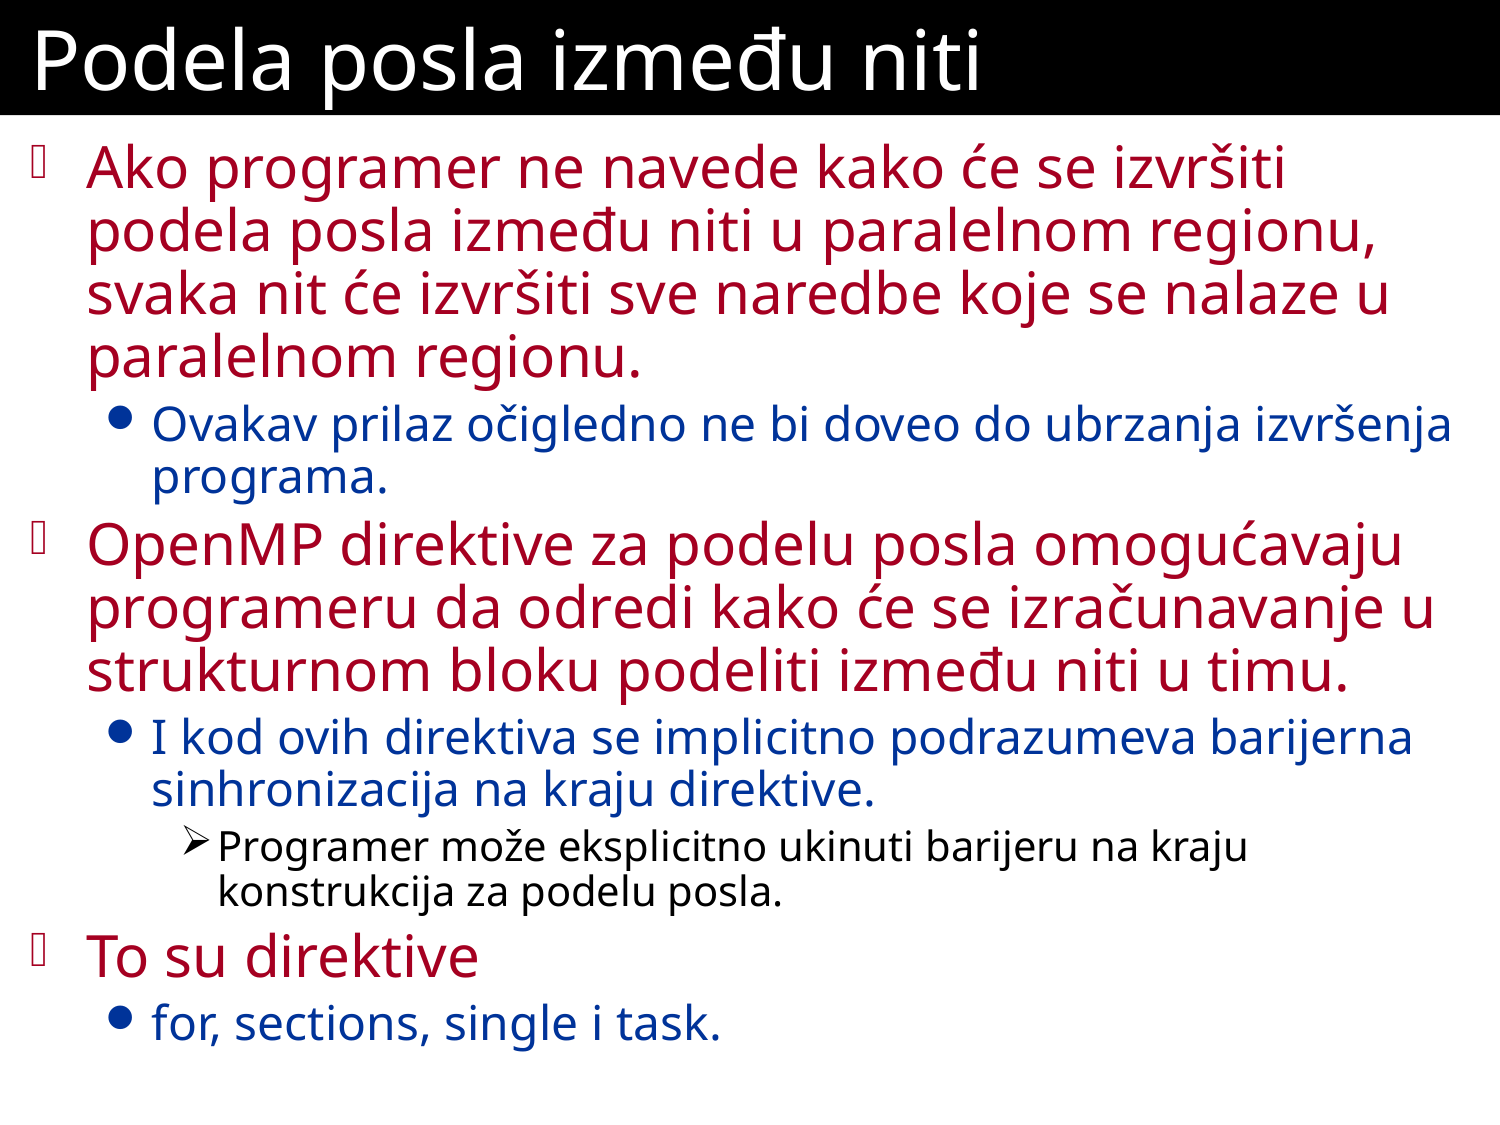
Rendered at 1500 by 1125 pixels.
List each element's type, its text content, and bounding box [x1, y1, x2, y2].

title Podela posla između niti [0, 0, 1500, 116]
list Ako programer ne navede kako će se izvršiti podela posla između niti u paralelnom regionu, svaka nit će izvršiti sve naredbe koje se nalaze u paralelnom regionu. Ovakav prilaz očigledno ne bi doveo do ubrzanja izvršenja programa. OpenMP direktive za podelu posla omogućavaju programeru da odredi kako će se izračunavanje u strukturnom bloku podeliti između niti u timu. I kod ovih direktiva se implicitno podrazumeva barijerna sinhronizacija na kraju direktive. Programer može eksplicitno ukinuti barijeru na kraju konstrukcija za podelu posla. To su direktive for, sections, single i task. [0, 116, 1500, 1125]
